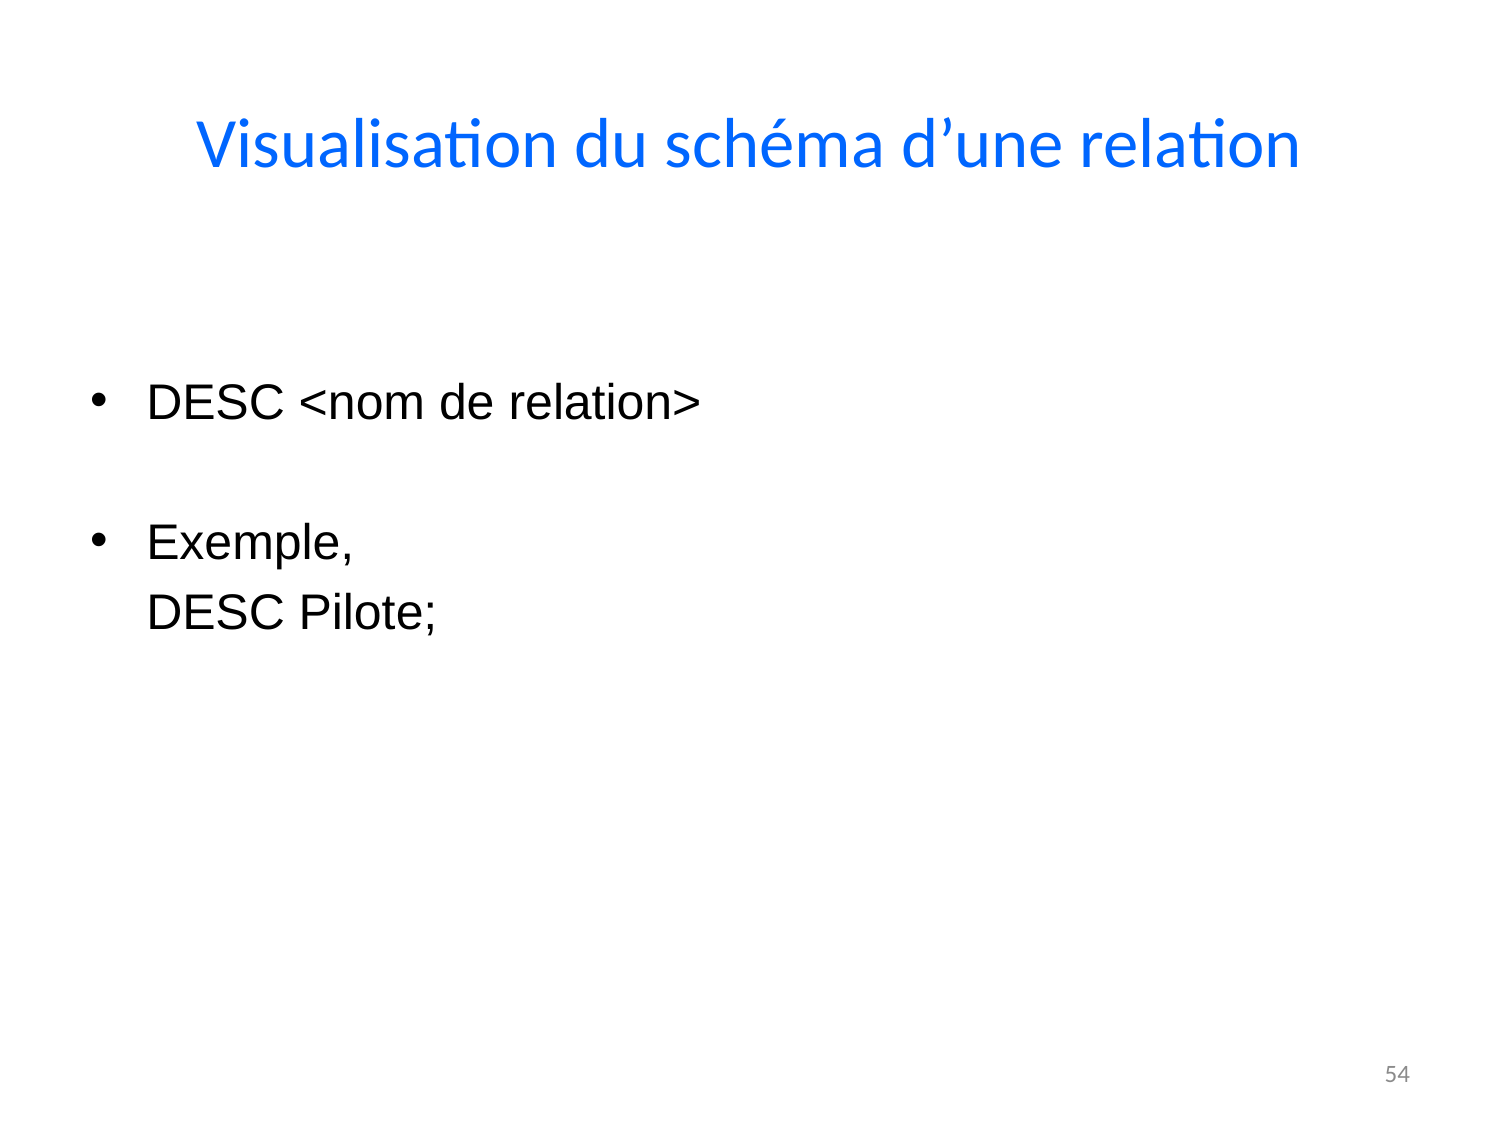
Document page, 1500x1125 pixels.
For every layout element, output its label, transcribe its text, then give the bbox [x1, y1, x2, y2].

title Visualisation du schéma d’une relation [75, 45, 1425, 233]
list DESC <nom de relation> Exemple, DESC Pilote; [75, 361, 1425, 1005]
slide_number 54 [1074, 1042, 1425, 1103]
